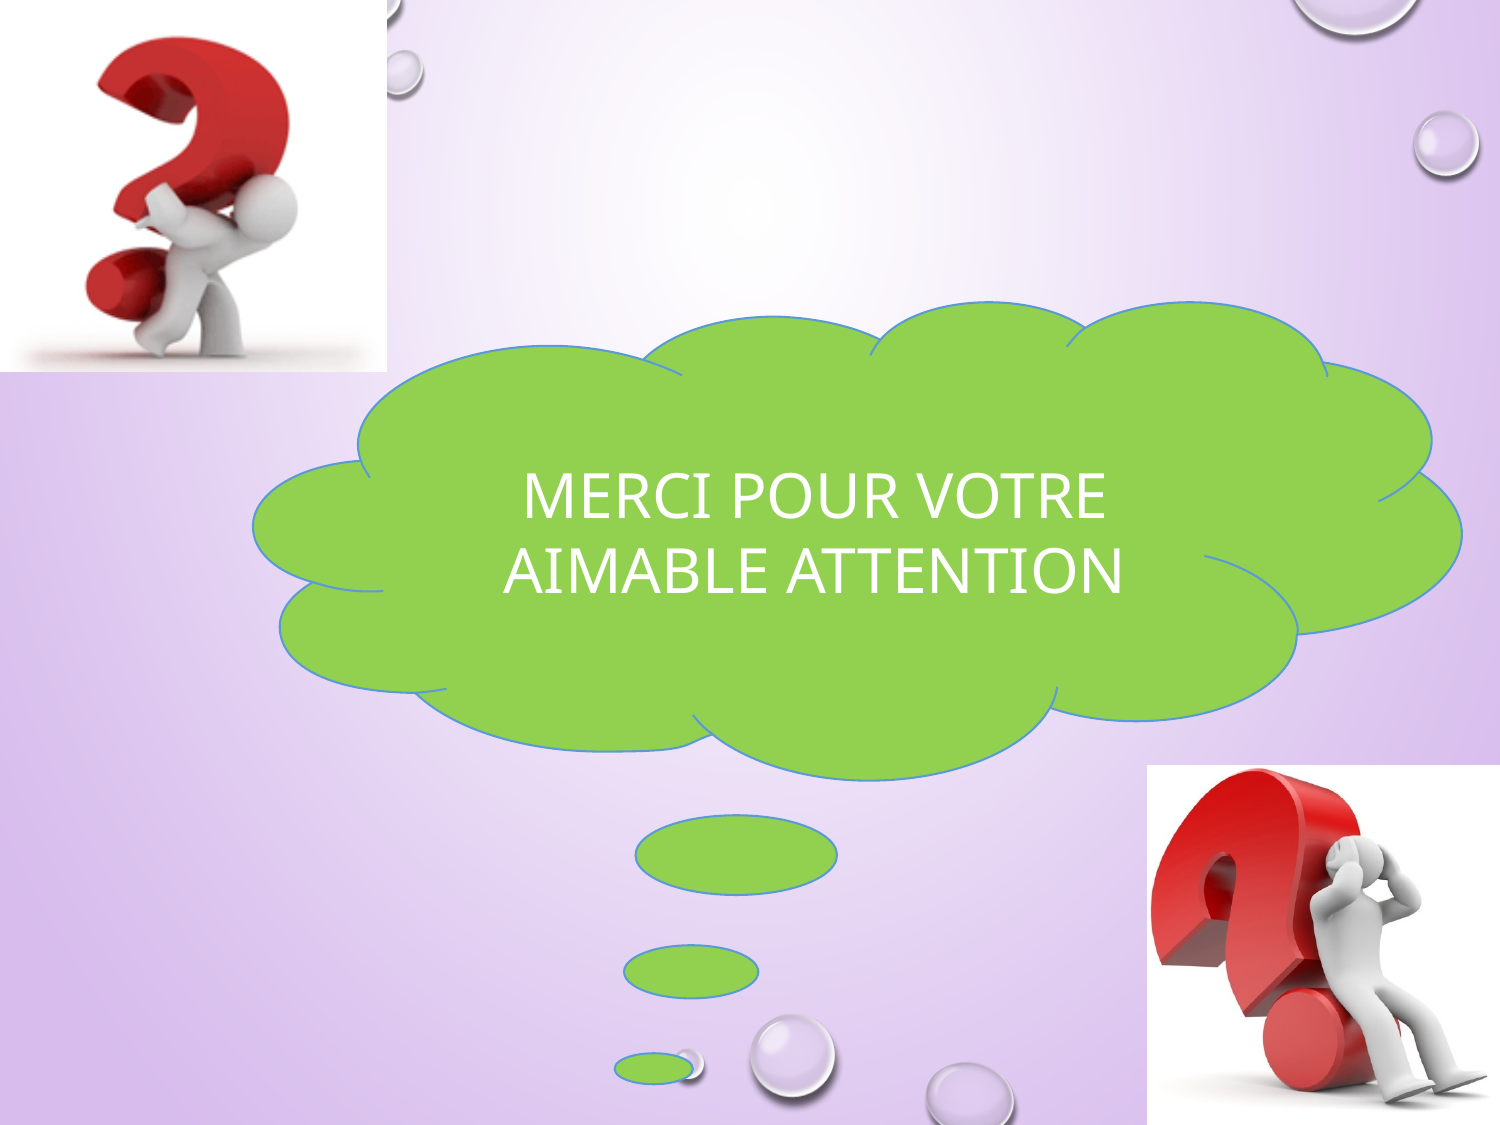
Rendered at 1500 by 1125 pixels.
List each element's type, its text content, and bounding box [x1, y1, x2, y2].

picture [0, 0, 1500, 1125]
text_box MERCI POUR VOTRE AIMABLE ATTENTION [614, 1053, 693, 1085]
text_box MERCI POUR VOTRE AIMABLE ATTENTION [635, 815, 837, 895]
text_box MERCI POUR VOTRE AIMABLE ATTENTION [624, 945, 759, 999]
text_box MERCI POUR VOTRE AIMABLE ATTENTION [252, 302, 1462, 781]
